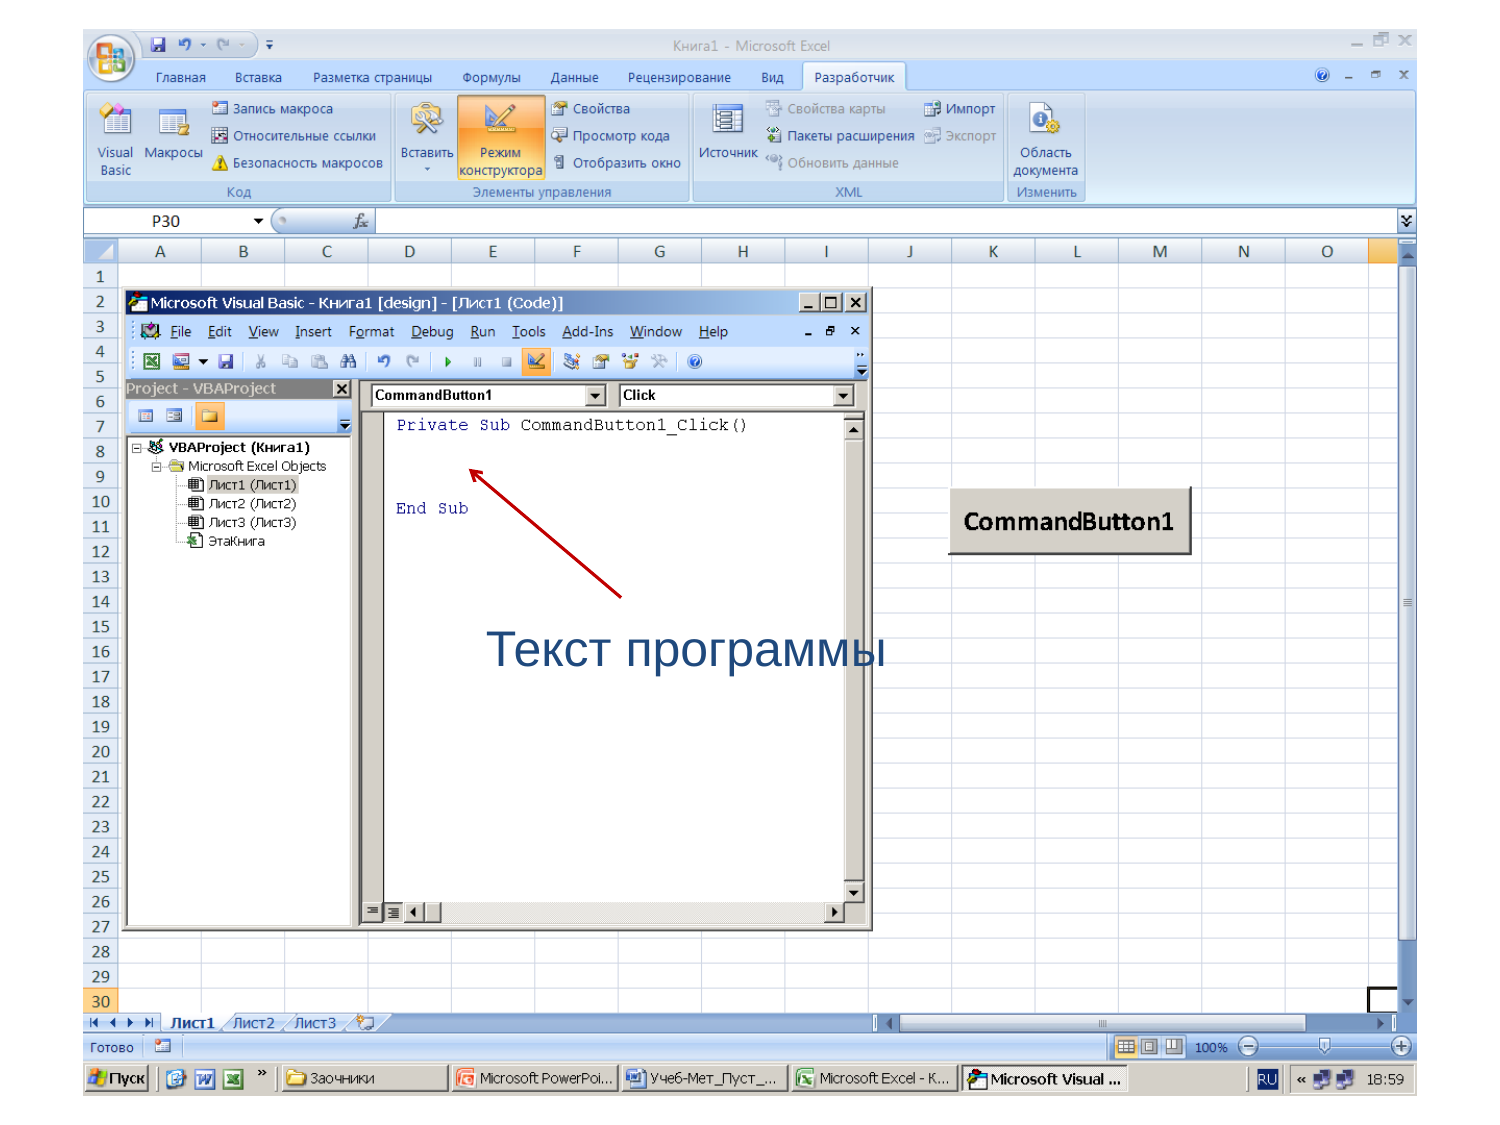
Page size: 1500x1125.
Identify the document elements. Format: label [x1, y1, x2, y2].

text_box [468, 468, 622, 598]
picture [83, 28, 1417, 1096]
